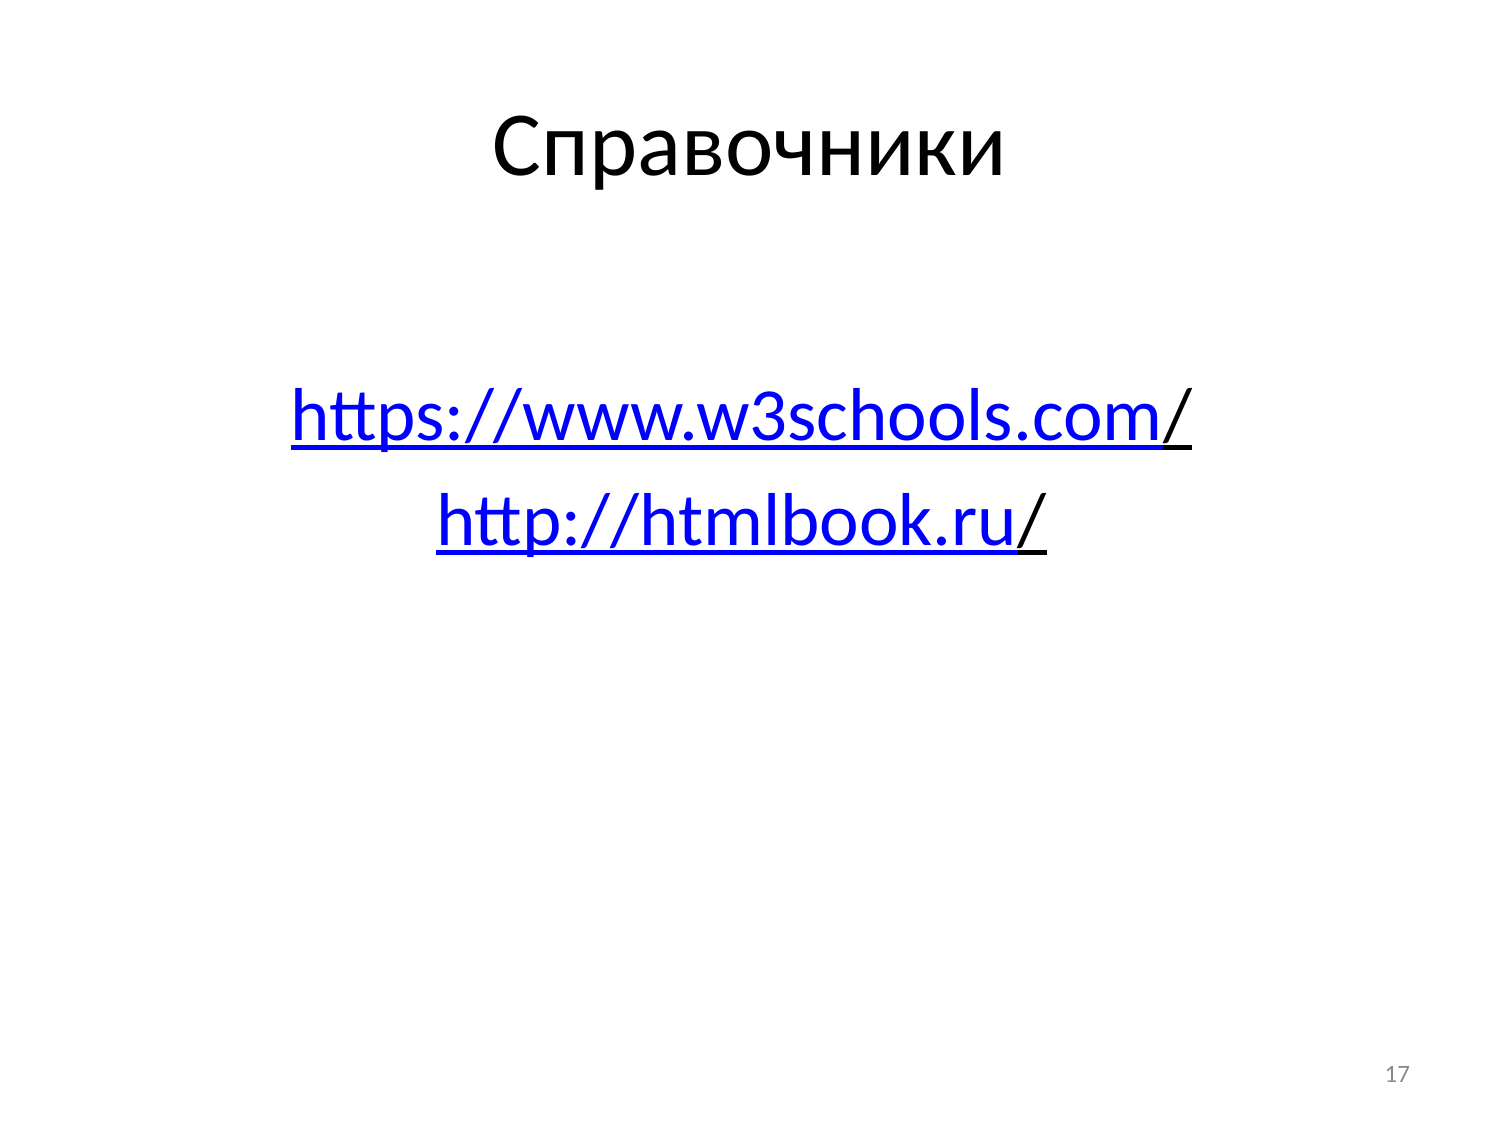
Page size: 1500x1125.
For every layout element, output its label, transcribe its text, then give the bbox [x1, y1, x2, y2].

list https://www.w3schools.com/ http://htmlbook.ru/ [75, 262, 1425, 1005]
slide_number 17 [1074, 1042, 1425, 1103]
title Справочники [75, 45, 1425, 233]
